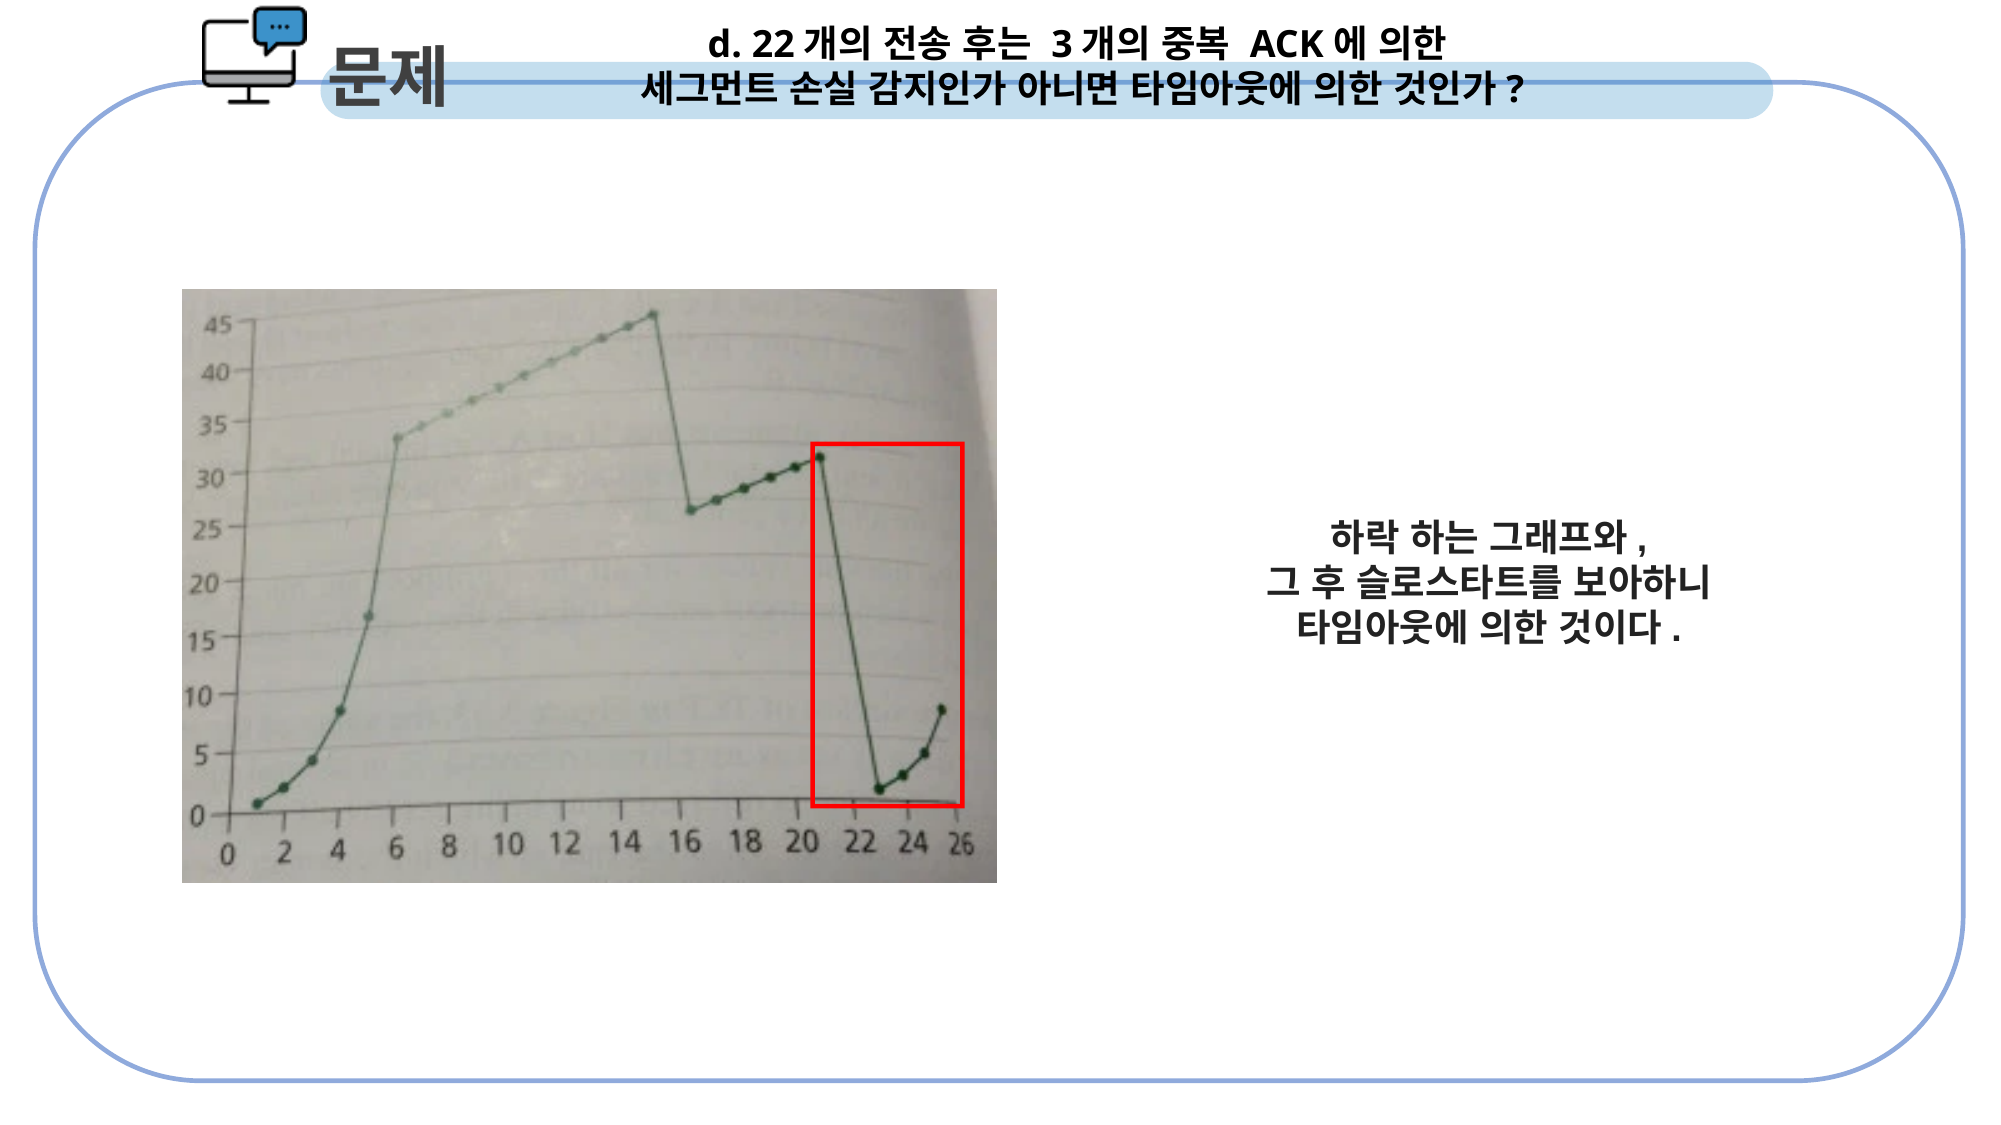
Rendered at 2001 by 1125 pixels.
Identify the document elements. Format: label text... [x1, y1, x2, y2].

picture [182, 289, 998, 883]
text_box 하락 하는 그래프와, 그 후 슬로스타트를 보아하니 타임아웃에 의한 것이다. [1024, 515, 1954, 648]
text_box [202, 0, 1774, 124]
text_box [33, 81, 1965, 1082]
